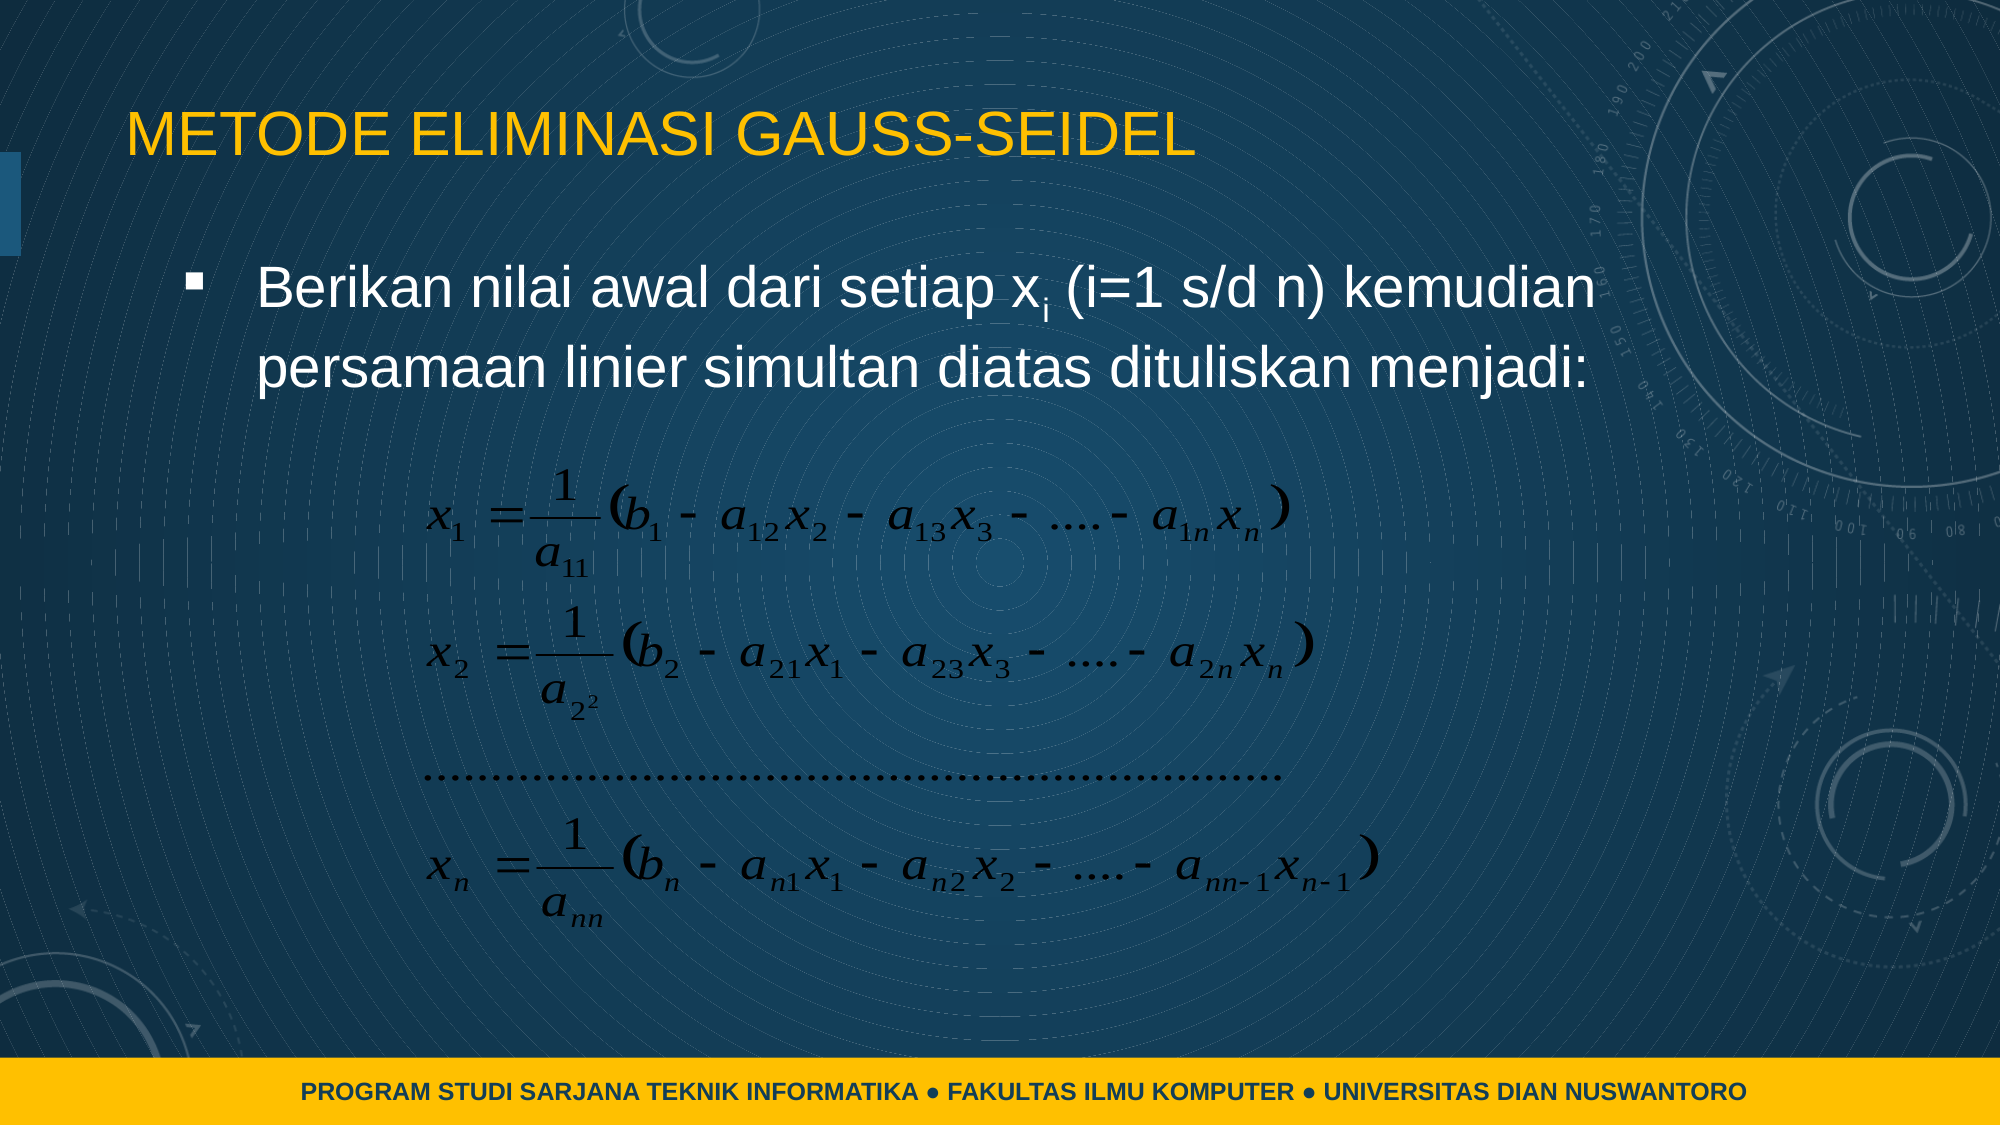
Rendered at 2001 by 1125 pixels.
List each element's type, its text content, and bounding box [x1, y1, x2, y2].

list Berikan nilai awal dari setiap xi (i=1 s/d n) kemudian persamaan linier simultan diatas dituliskan menjadi: [166, 241, 1748, 977]
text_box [415, 454, 1381, 938]
text_box [0, 1056, 2000, 1125]
picture [0, 0, 2000, 1056]
title Metode eliminasi gauss-seidel [110, 64, 1890, 198]
text_box PROGRAM STUDI SARJANA TEKNIK INFORMATIKA ● FAKULTAS ILMU KOMPUTER ● UNIVERSITAS DIAN NUSWANTORO [285, 1068, 1765, 1114]
